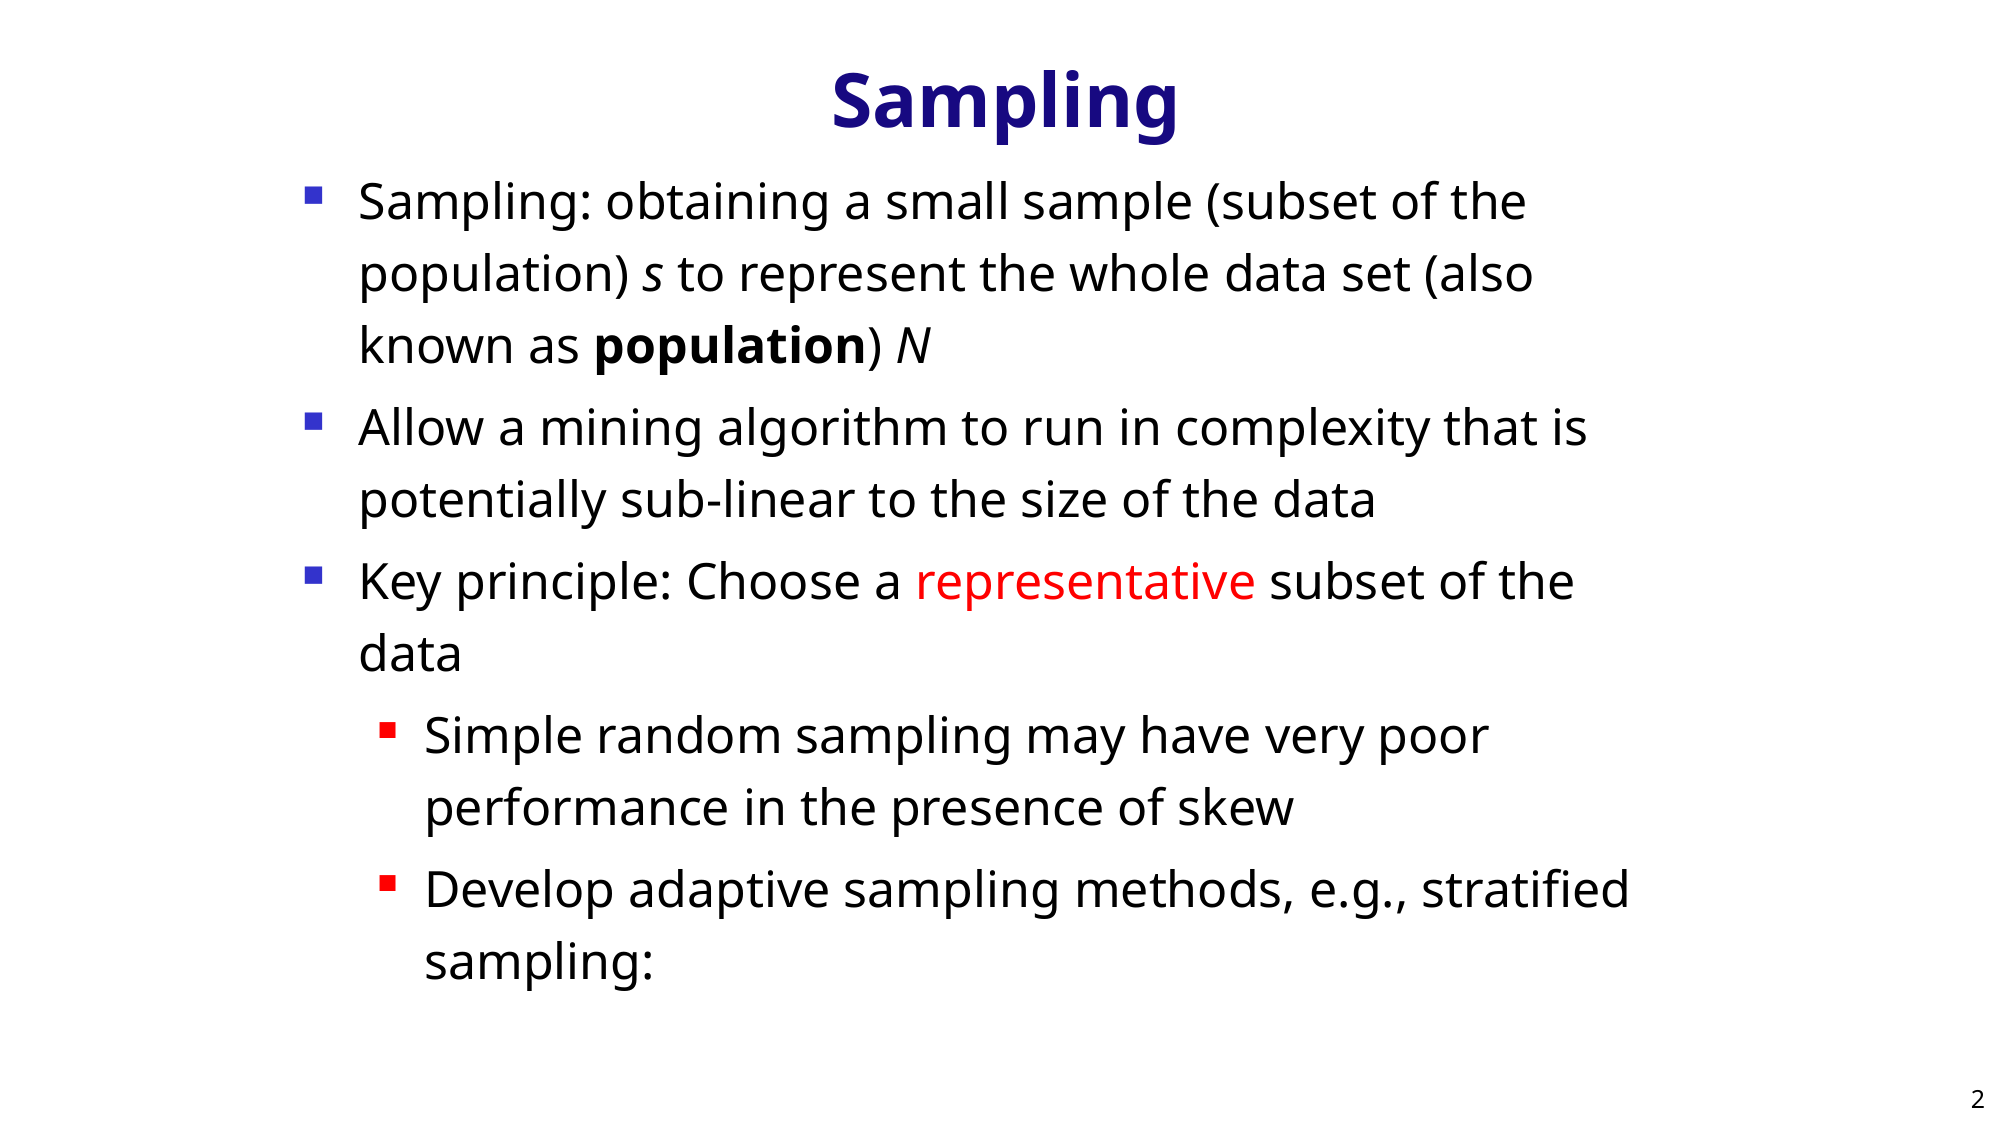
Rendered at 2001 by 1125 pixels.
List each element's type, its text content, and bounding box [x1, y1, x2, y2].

title Sampling [225, 24, 1788, 150]
list Sampling: obtaining a small sample (subset of the population) s to represent the whole data set (also known as population) N Allow a mining algorithm to run in complexity that is potentially sub-linear to the size of the data Key principle: Choose a representative subset of the data Simple random sampling may have very poor performance in the presence of skew Develop adaptive sampling methods, e.g., stratified sampling: [287, 149, 1675, 1000]
slide_number 2 [1583, 1062, 2000, 1125]
